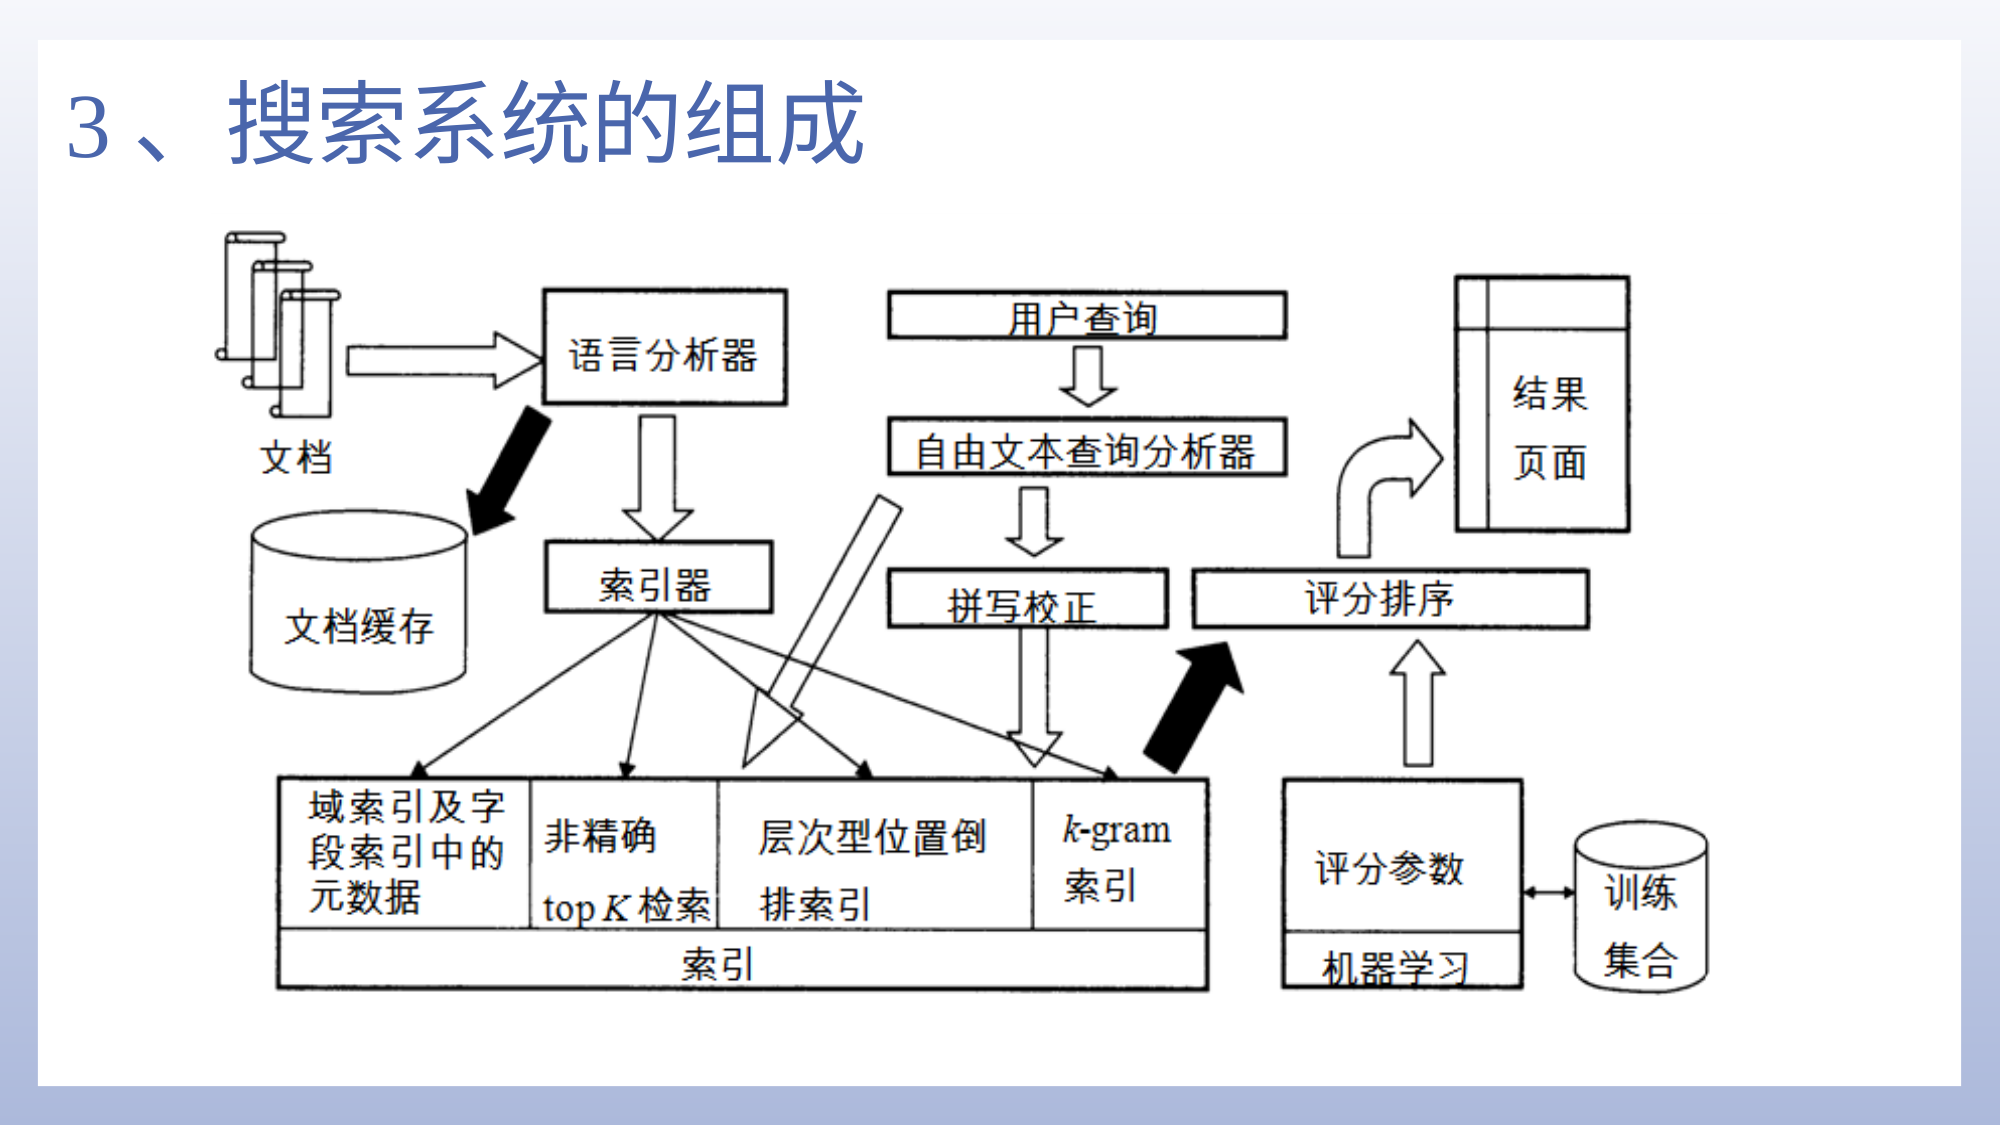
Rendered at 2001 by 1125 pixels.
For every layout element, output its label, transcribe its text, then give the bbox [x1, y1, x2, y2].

picture [211, 212, 1728, 1013]
title 3、搜索系统的组成 [50, 57, 1671, 198]
